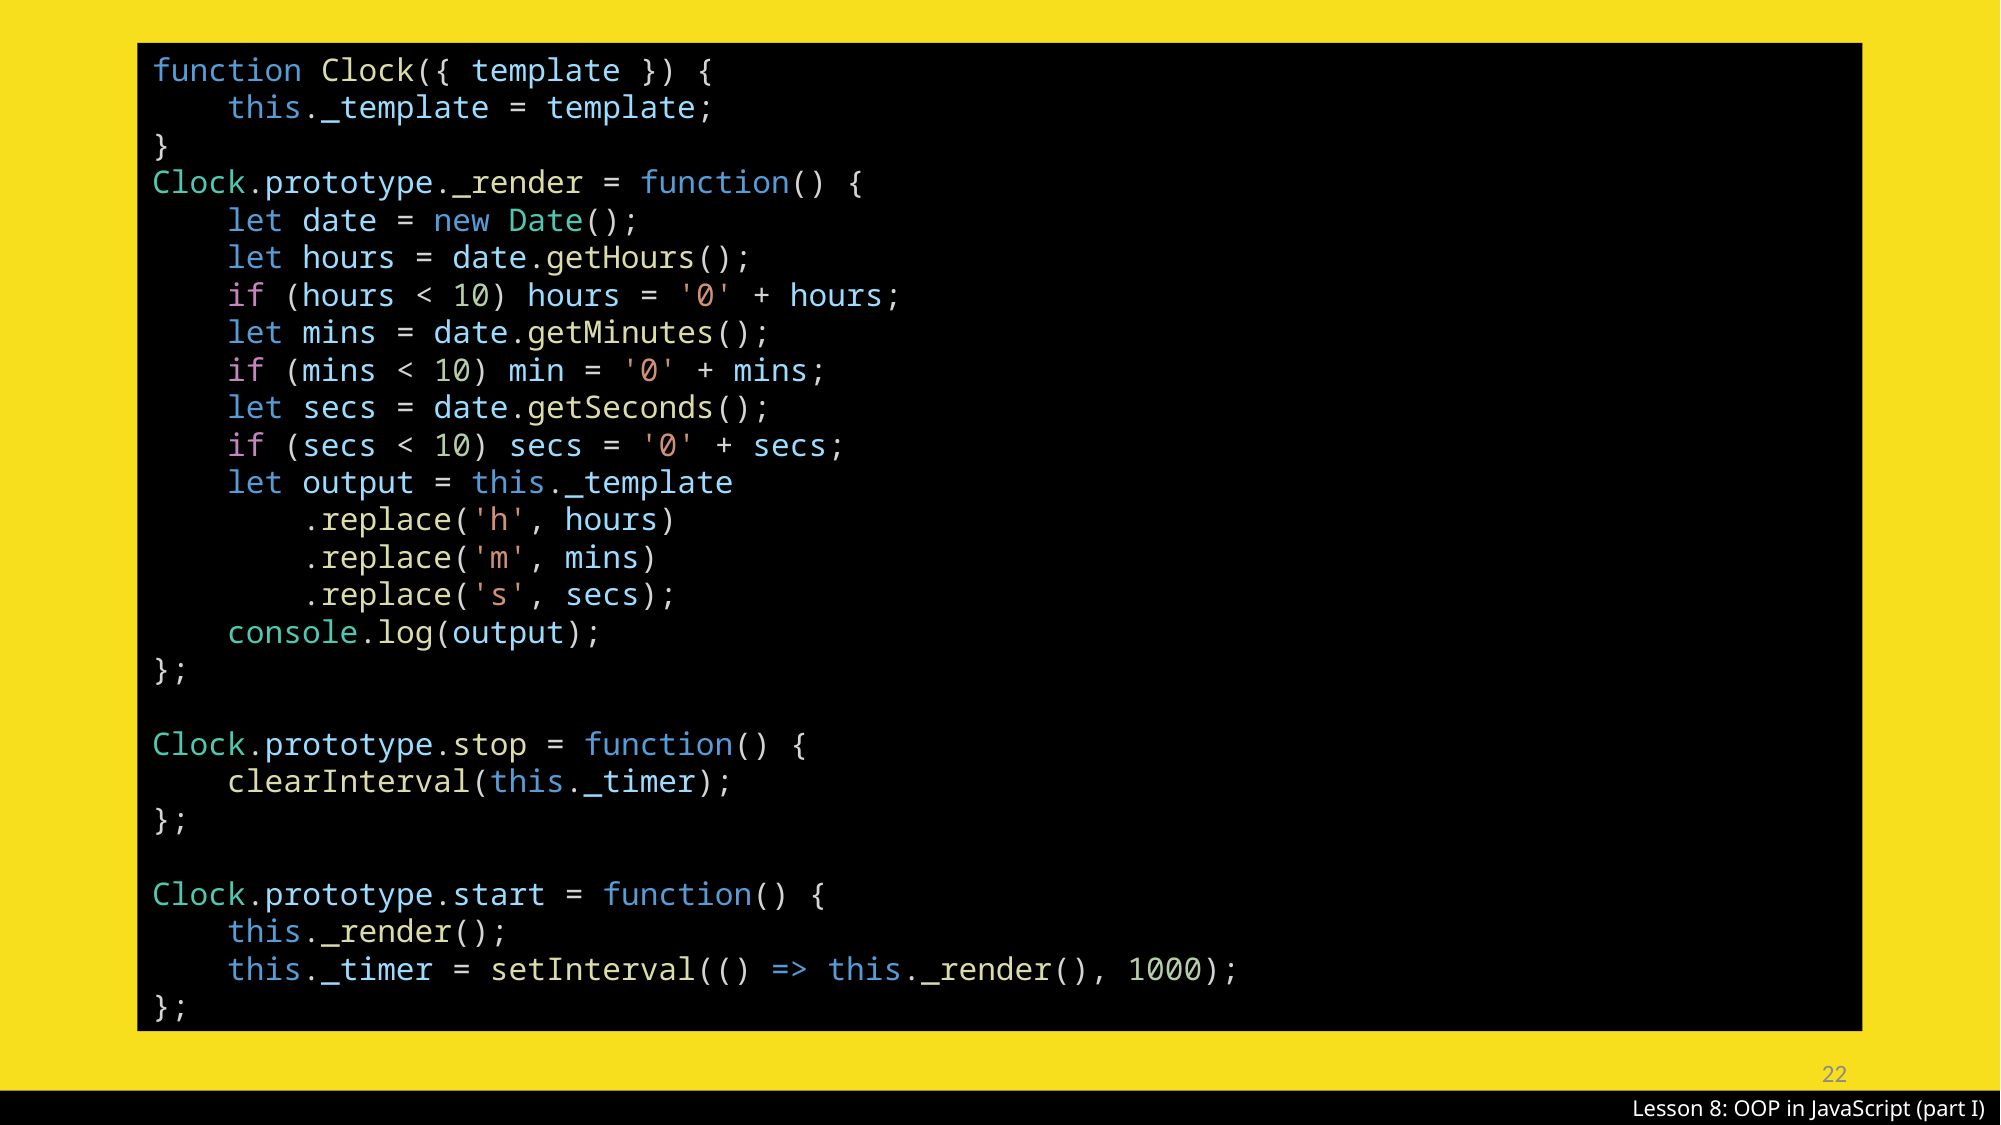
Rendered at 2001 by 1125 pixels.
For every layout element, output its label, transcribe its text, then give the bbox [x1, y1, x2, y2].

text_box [0, 1086, 2000, 1125]
slide_number 22 [1412, 1042, 1863, 1086]
text_box function Clock({ template }) { this._template = template; } Clock.prototype._render = function() { let date = new Date(); let hours = date.getHours(); if (hours < 10) hours = '0' + hours; let mins = date.getMinutes(); if (mins < 10) min = '0' + mins; let secs = date.getSeconds(); if (secs < 10) secs = '0' + secs; let output = this._template .replace('h', hours) .replace('m', mins) .replace('s', secs); console.log(output); }; Clock.prototype.stop = function() { clearInterval(this._timer); }; Clock.prototype.start = function() { this._render(); this._timer = setInterval(() => this._render(), 1000); }; [137, 42, 1863, 1032]
